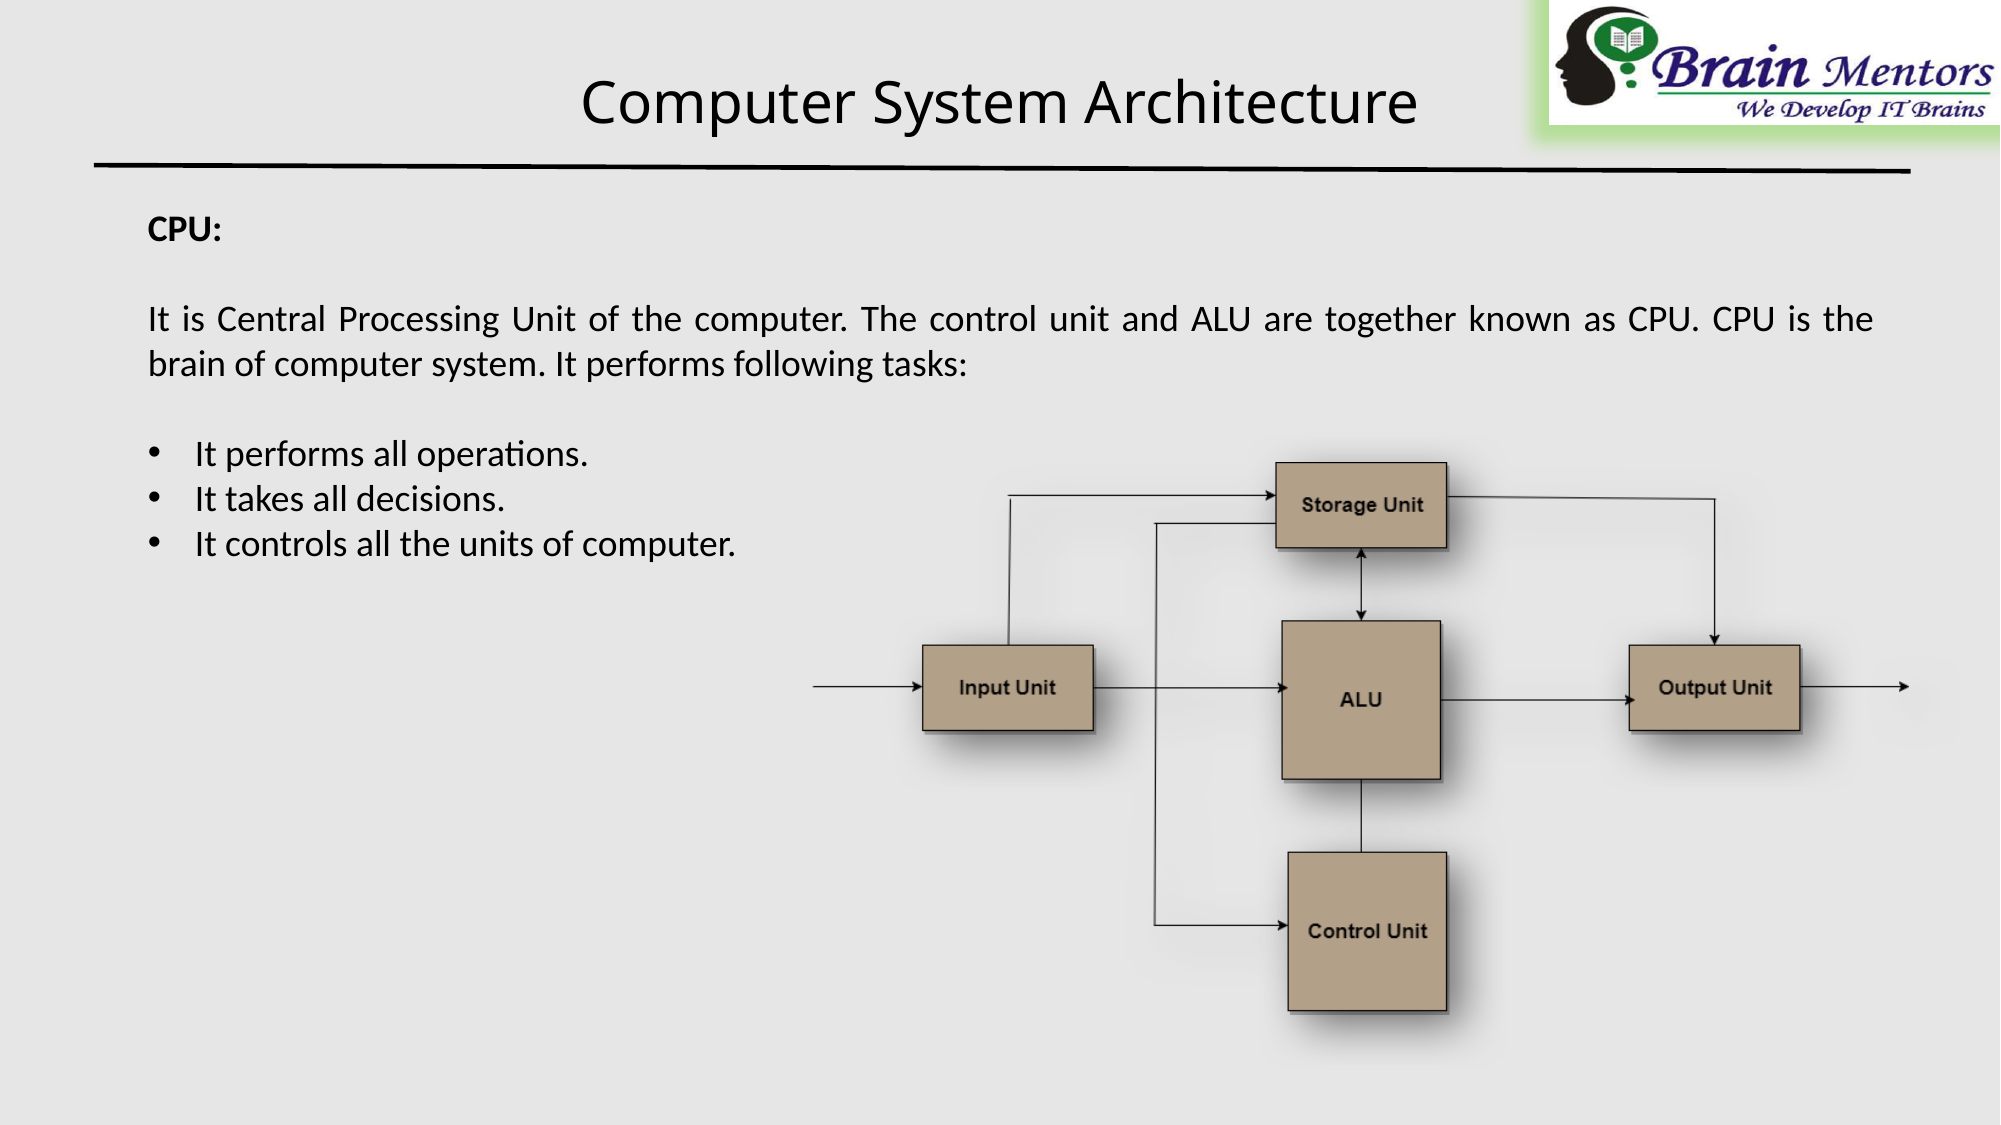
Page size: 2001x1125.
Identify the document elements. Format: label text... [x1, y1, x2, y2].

text_box CPU: It is Central Processing Unit of the computer. The control unit and ALU are together known as CPU. CPU is the brain of computer system. It performs following tasks: It performs all operations. It takes all decisions. It controls all the units of computer. [133, 196, 1891, 572]
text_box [93, 165, 1911, 172]
picture [804, 462, 1920, 1015]
picture [1549, 0, 2000, 125]
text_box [1523, 58, 1530, 143]
text_box Computer System Architecture [319, 58, 1528, 143]
